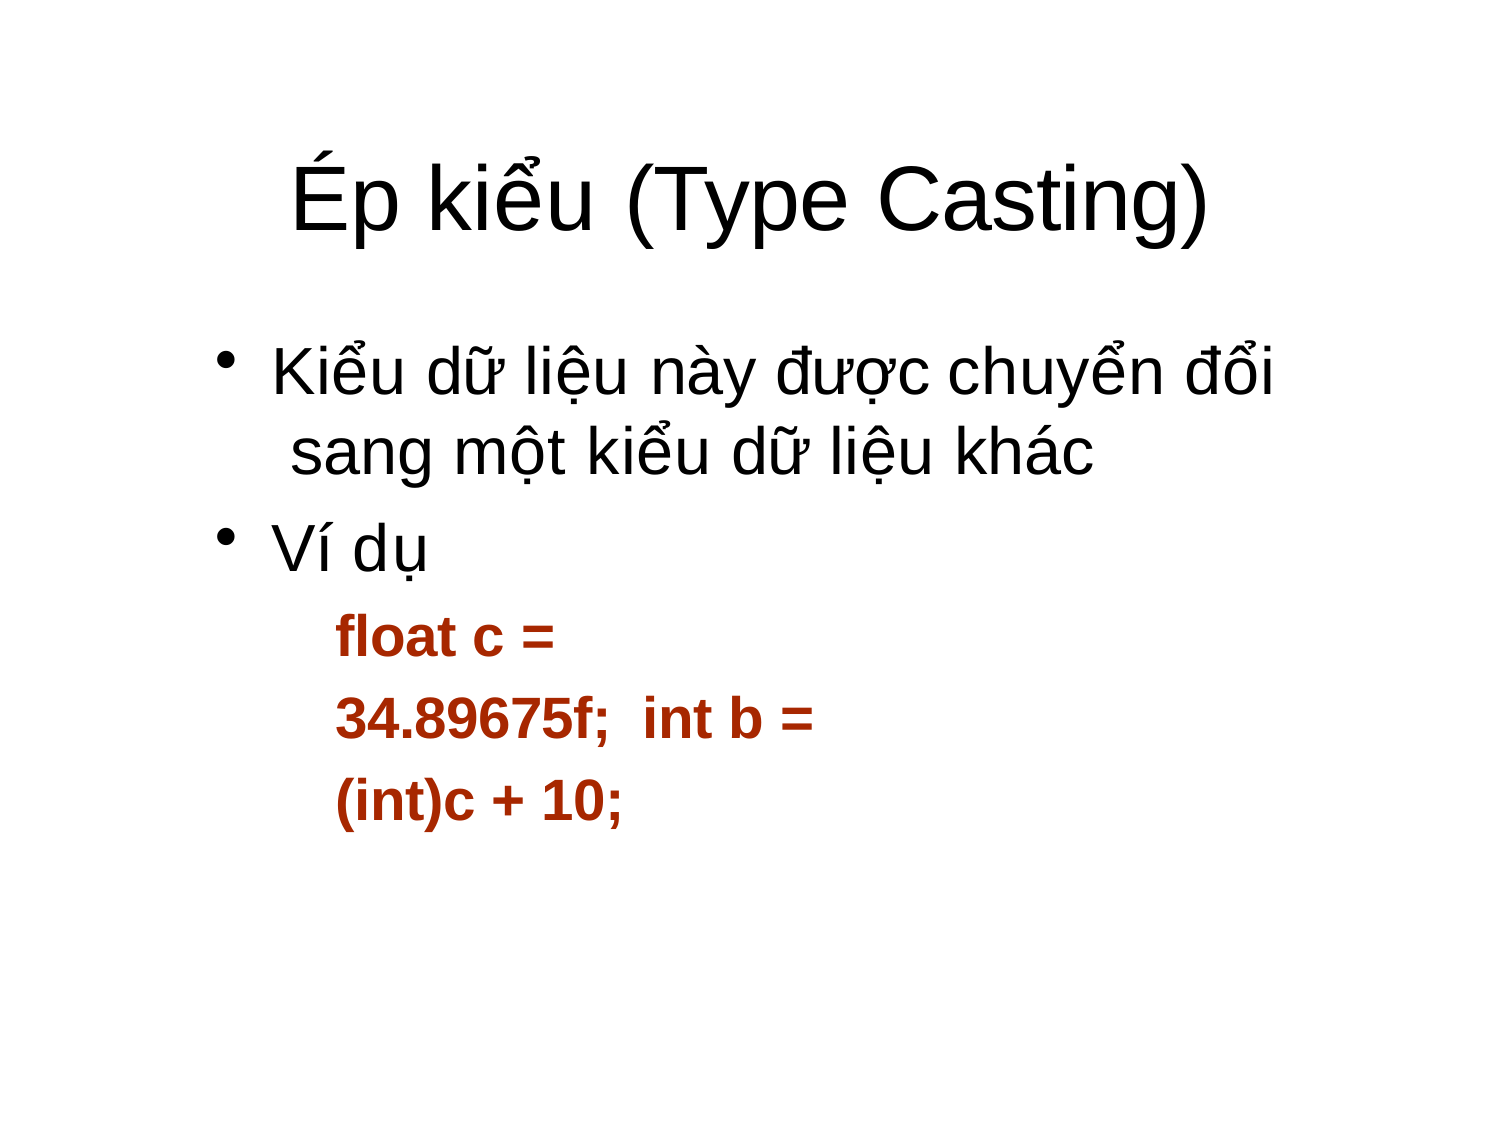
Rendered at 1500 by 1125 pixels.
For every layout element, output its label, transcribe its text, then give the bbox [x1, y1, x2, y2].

text_box Kiểu dữ liệu này được chuyển đổi sang một kiểu dữ liệu khác Ví dụ float c = 34.89675f; int b = (int)c + 10; [212, 325, 1281, 833]
title Ép kiểu (Type Casting) [287, 136, 1213, 325]
